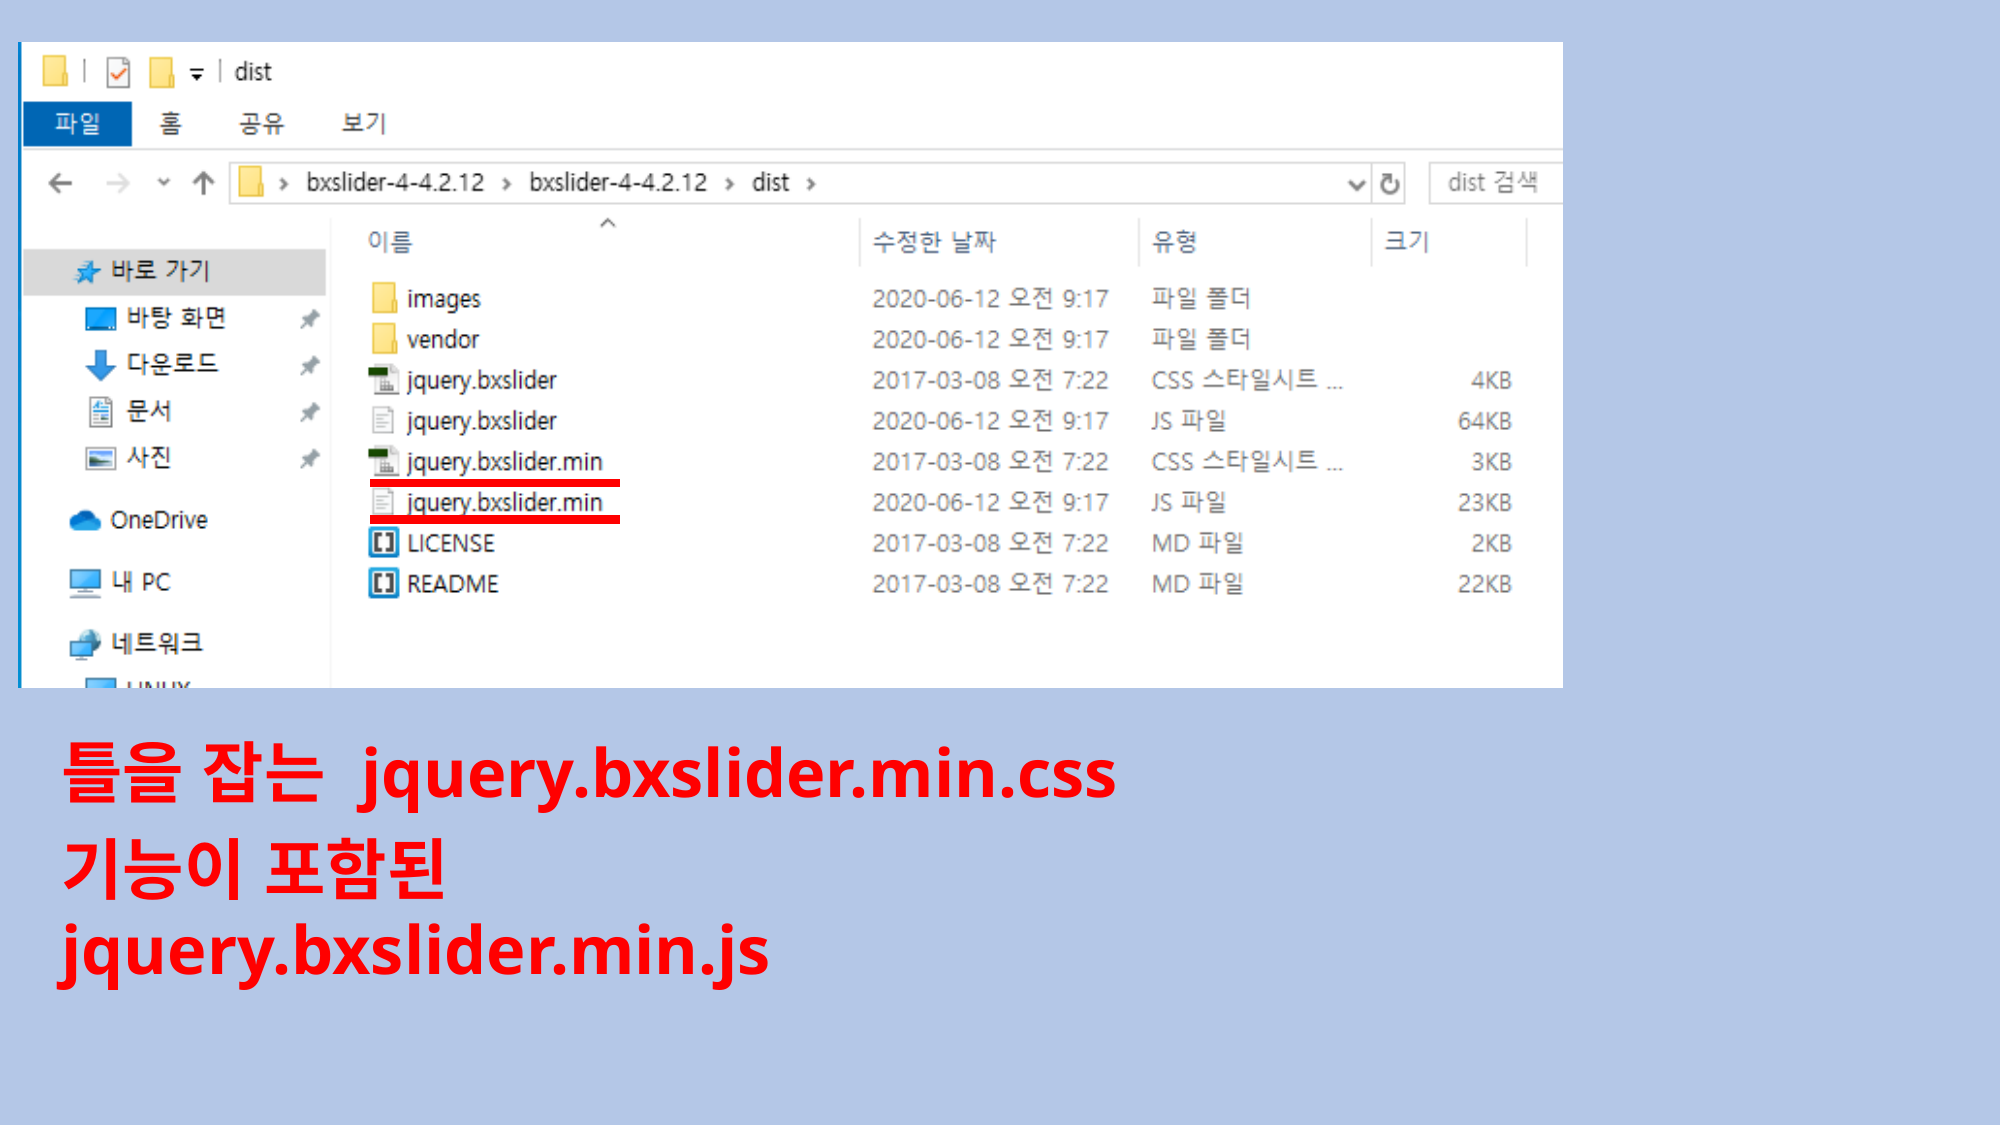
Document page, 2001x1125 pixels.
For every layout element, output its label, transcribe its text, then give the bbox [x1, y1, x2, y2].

picture [18, 42, 1563, 688]
text_box 기능이 포함된 jquery.bxslider.min.js [46, 820, 1208, 995]
text_box 틀을 잡는 jquery.bxslider.min.css [46, 723, 1208, 819]
